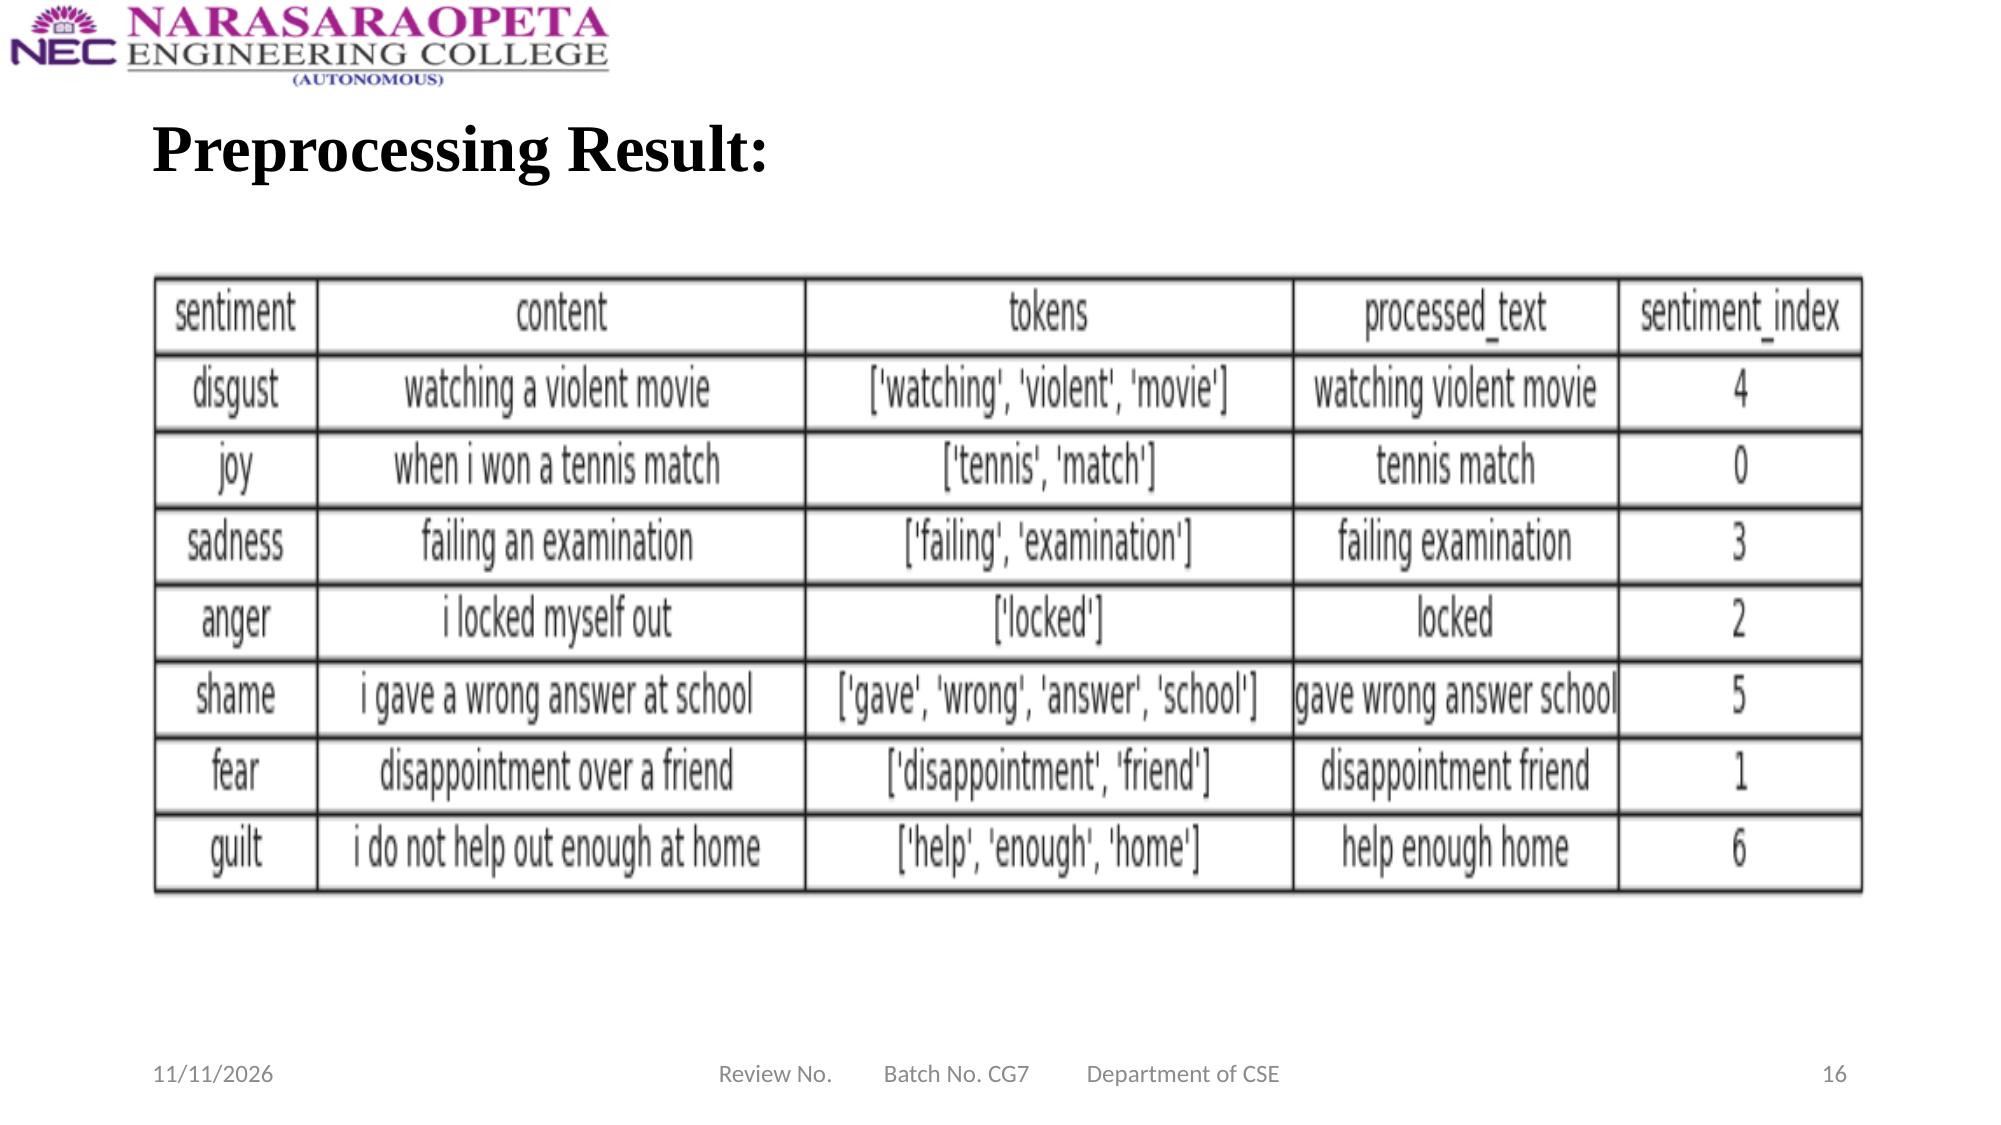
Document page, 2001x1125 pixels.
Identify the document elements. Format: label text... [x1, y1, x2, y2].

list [137, 240, 1879, 929]
footer Review No. Batch No. CG7 Department of CSE [662, 1042, 1338, 1103]
picture [0, 0, 1280, 719]
slide_number 16 [1412, 1042, 1863, 1103]
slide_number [137, 1042, 588, 1103]
title Preprocessing Result: [137, 59, 1863, 240]
